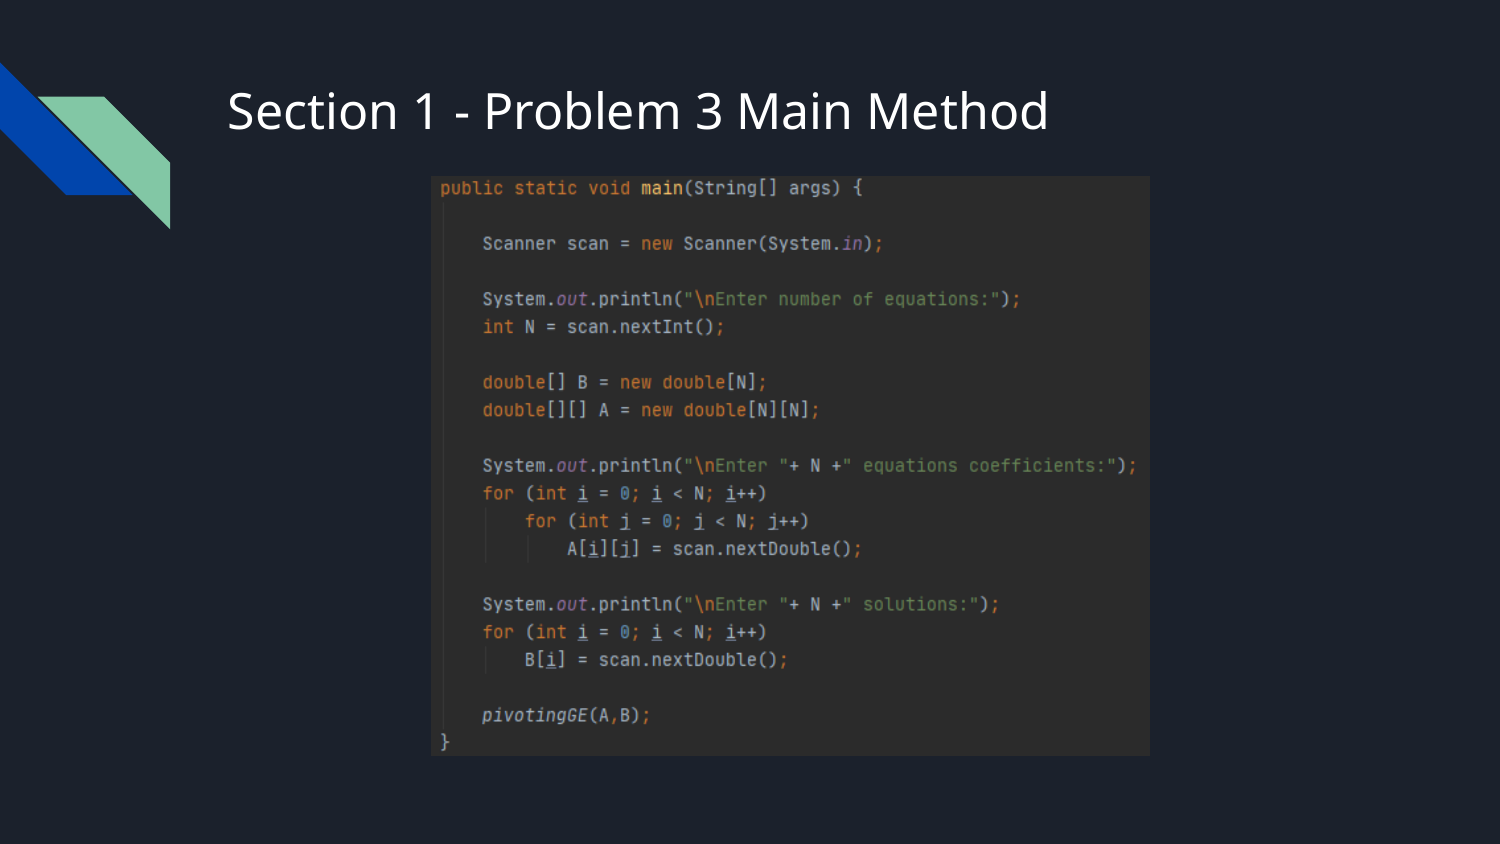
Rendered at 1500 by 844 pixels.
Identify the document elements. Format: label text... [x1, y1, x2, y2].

picture [431, 176, 1150, 756]
title Section 1 - Problem 3 Main Method [212, 64, 1368, 215]
